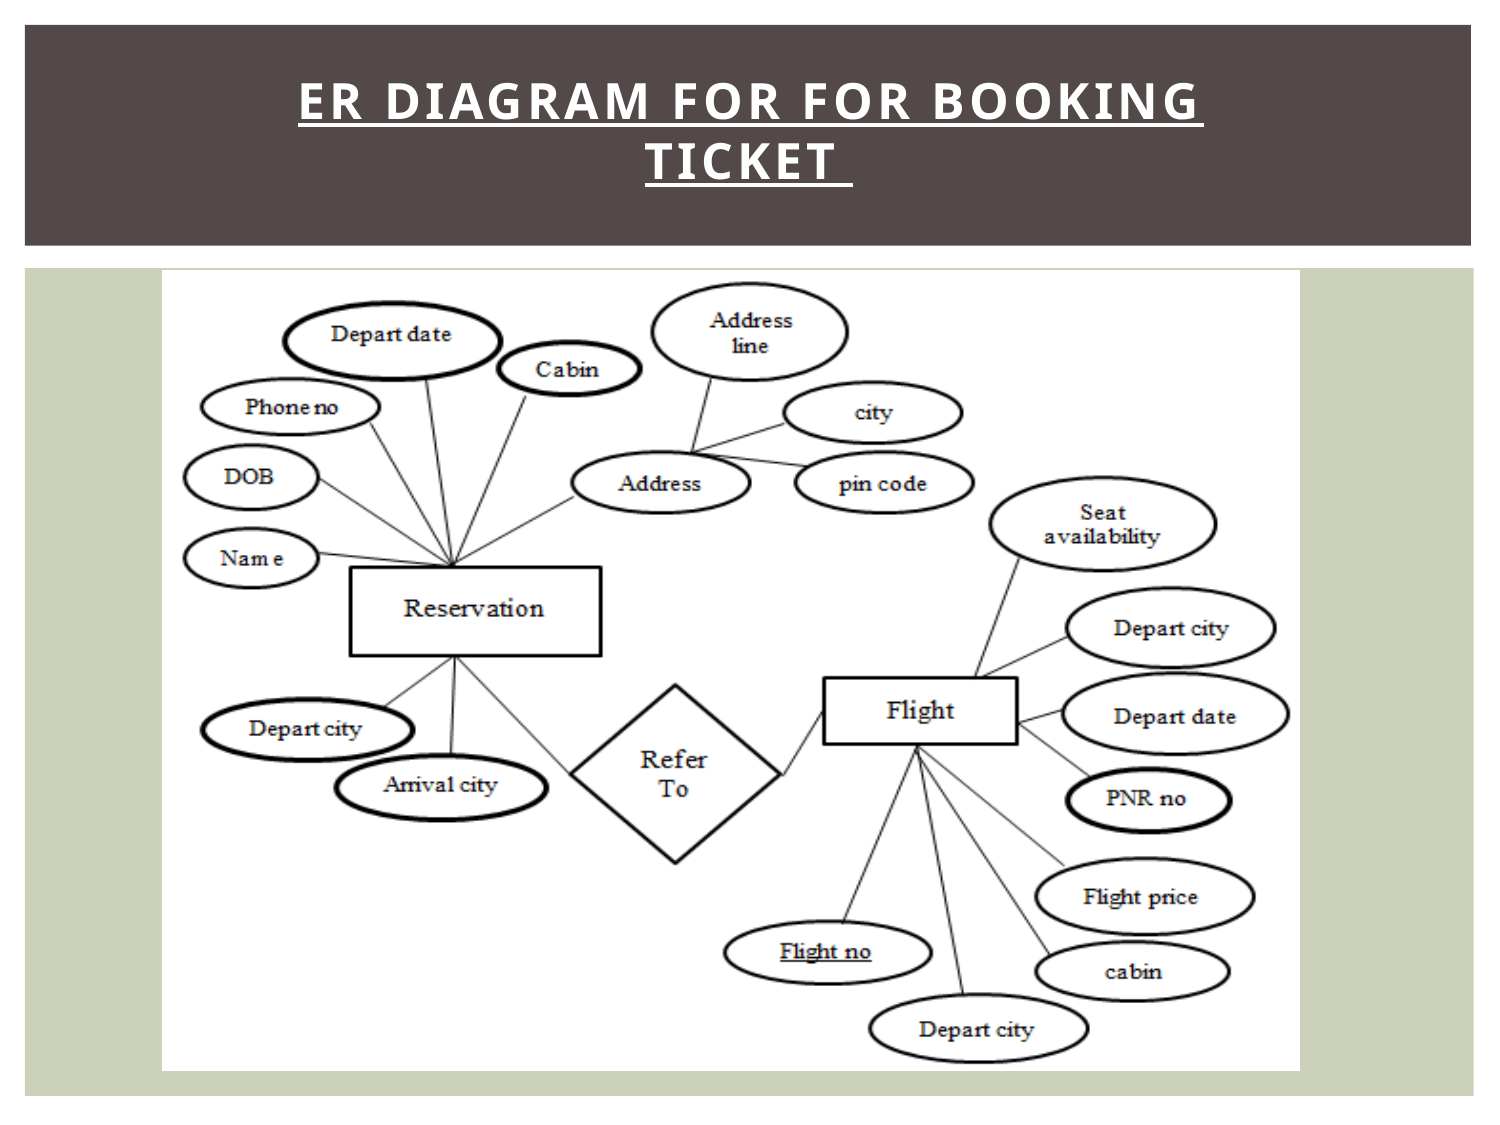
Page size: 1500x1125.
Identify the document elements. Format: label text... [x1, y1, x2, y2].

title ER DIAGRAM FOR FOR booking ticket [179, 93, 1323, 225]
picture [162, 270, 1301, 1072]
list [150, 212, 1400, 939]
